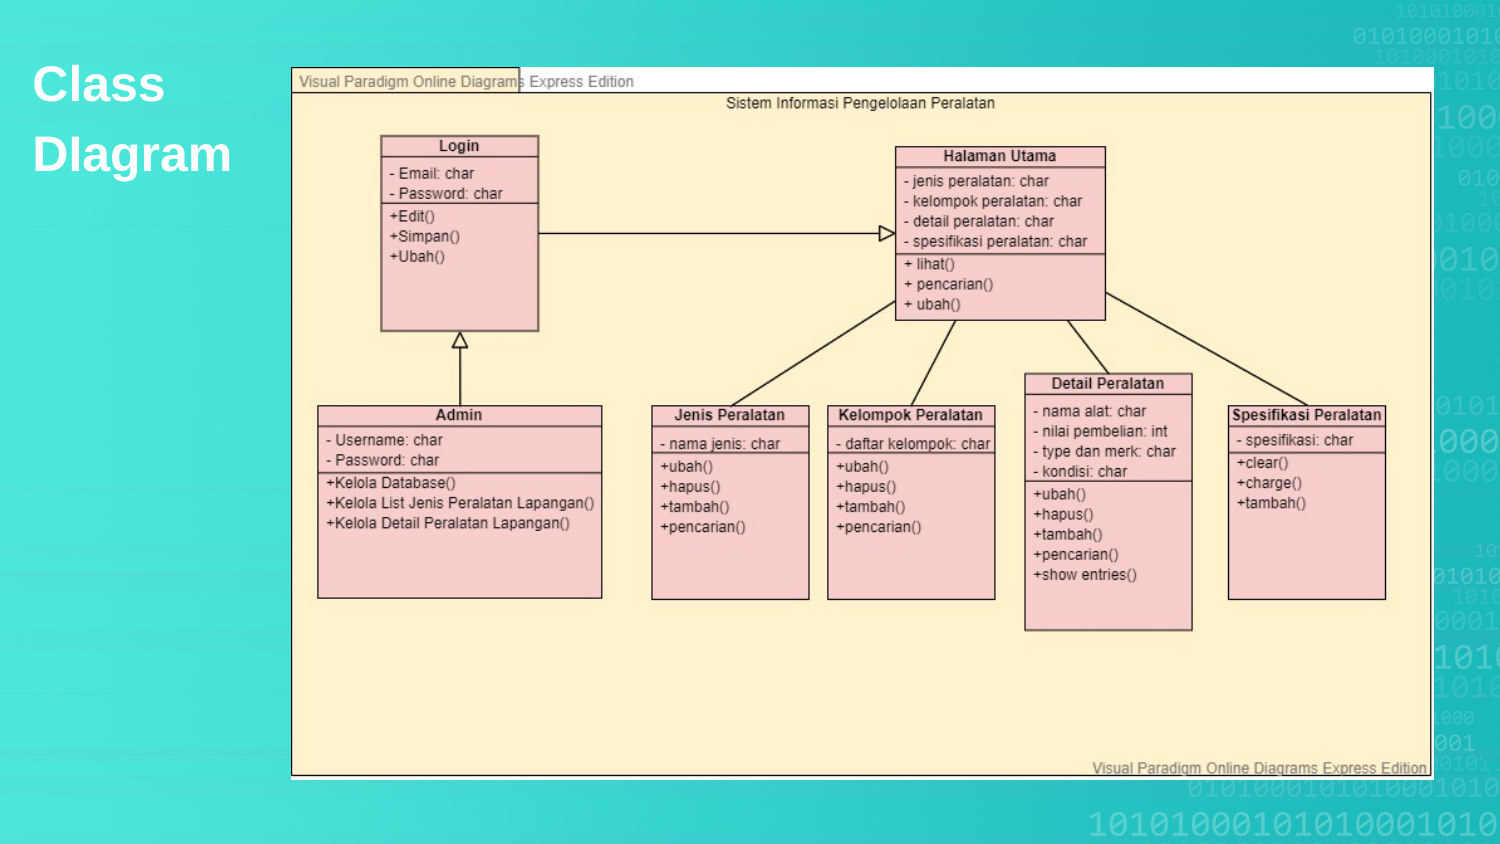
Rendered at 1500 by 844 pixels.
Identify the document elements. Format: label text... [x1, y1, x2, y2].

picture [0, 0, 1500, 844]
text_box Class DIagram [17, 43, 361, 277]
